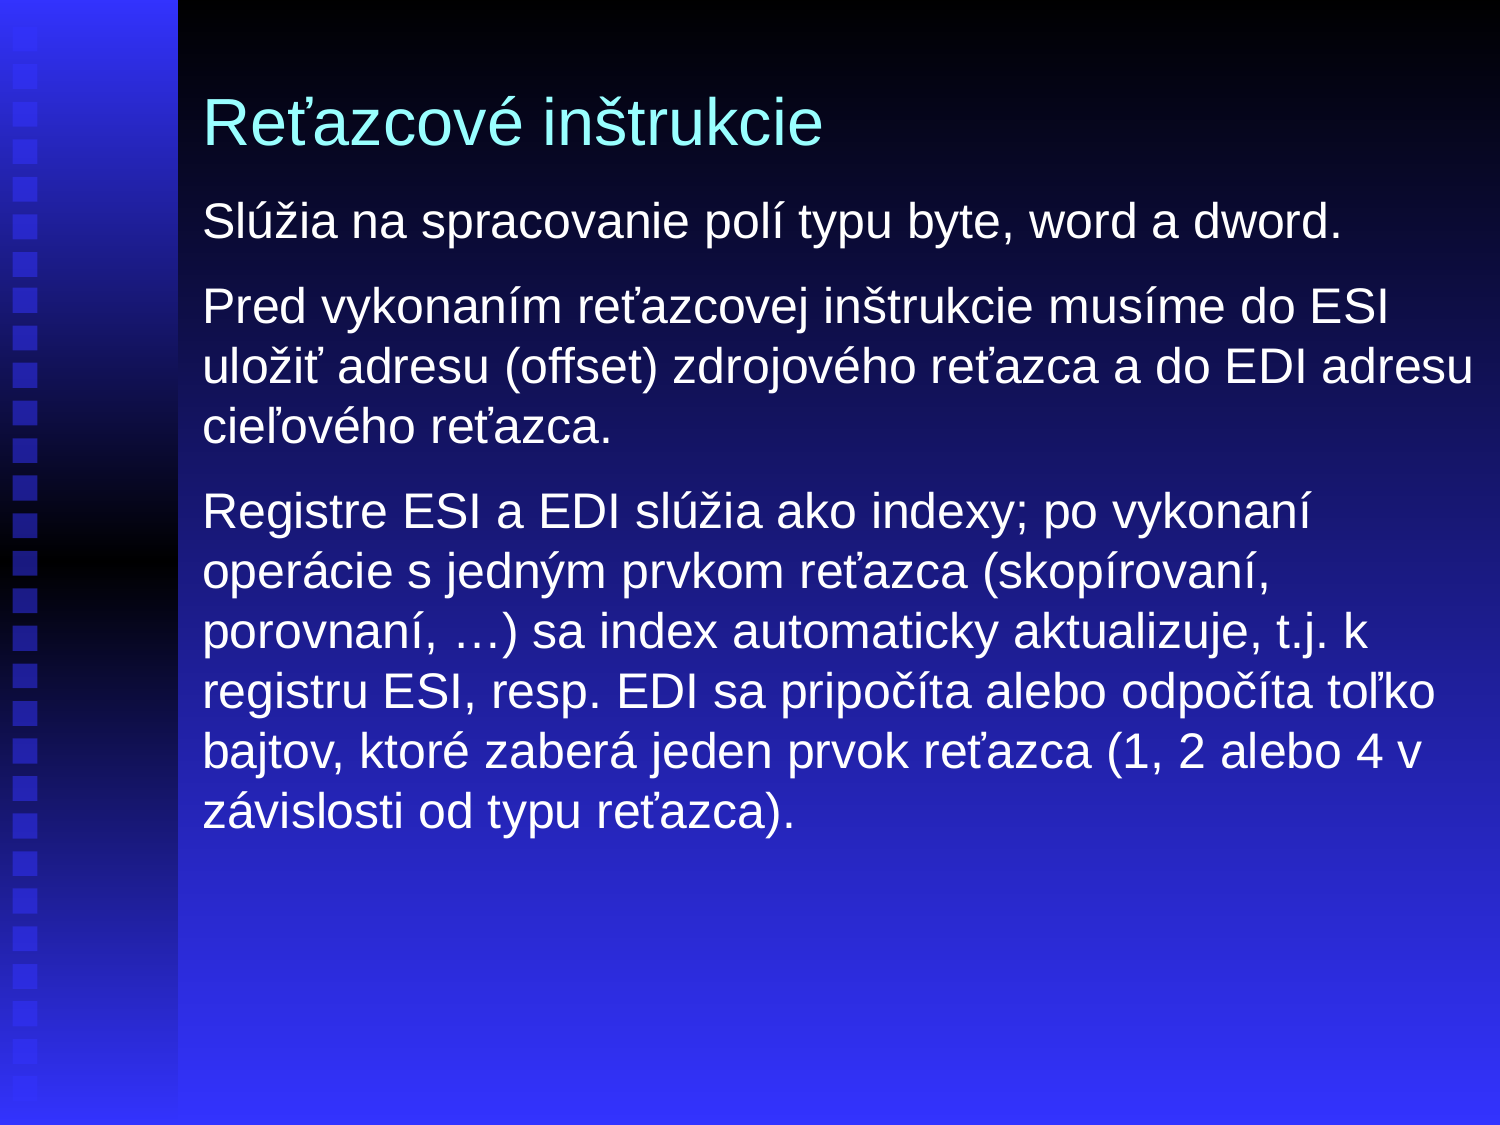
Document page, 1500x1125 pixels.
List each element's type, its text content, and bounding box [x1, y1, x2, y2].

title Reťazcové inštrukcie [187, 62, 1463, 176]
text_box Slúžia na spracovanie polí typu byte, word a dword. Pred vykonaním reťazcovej inštrukcie musíme do ESI uložiť adresu (offset) zdrojového reťazca a do EDI adresu cieľového reťazca. Registre ESI a EDI slúžia ako indexy; po vykonaní operácie s jedným prvkom reťazca (skopírovaní, porovnaní, …) sa index automaticky aktualizuje, t.j. k registru ESI, resp. EDI sa pripočíta alebo odpočíta toľko bajtov, ktoré zaberá jeden prvok reťazca (1, 2 alebo 4 v závislosti od typu reťazca). [187, 181, 1500, 847]
